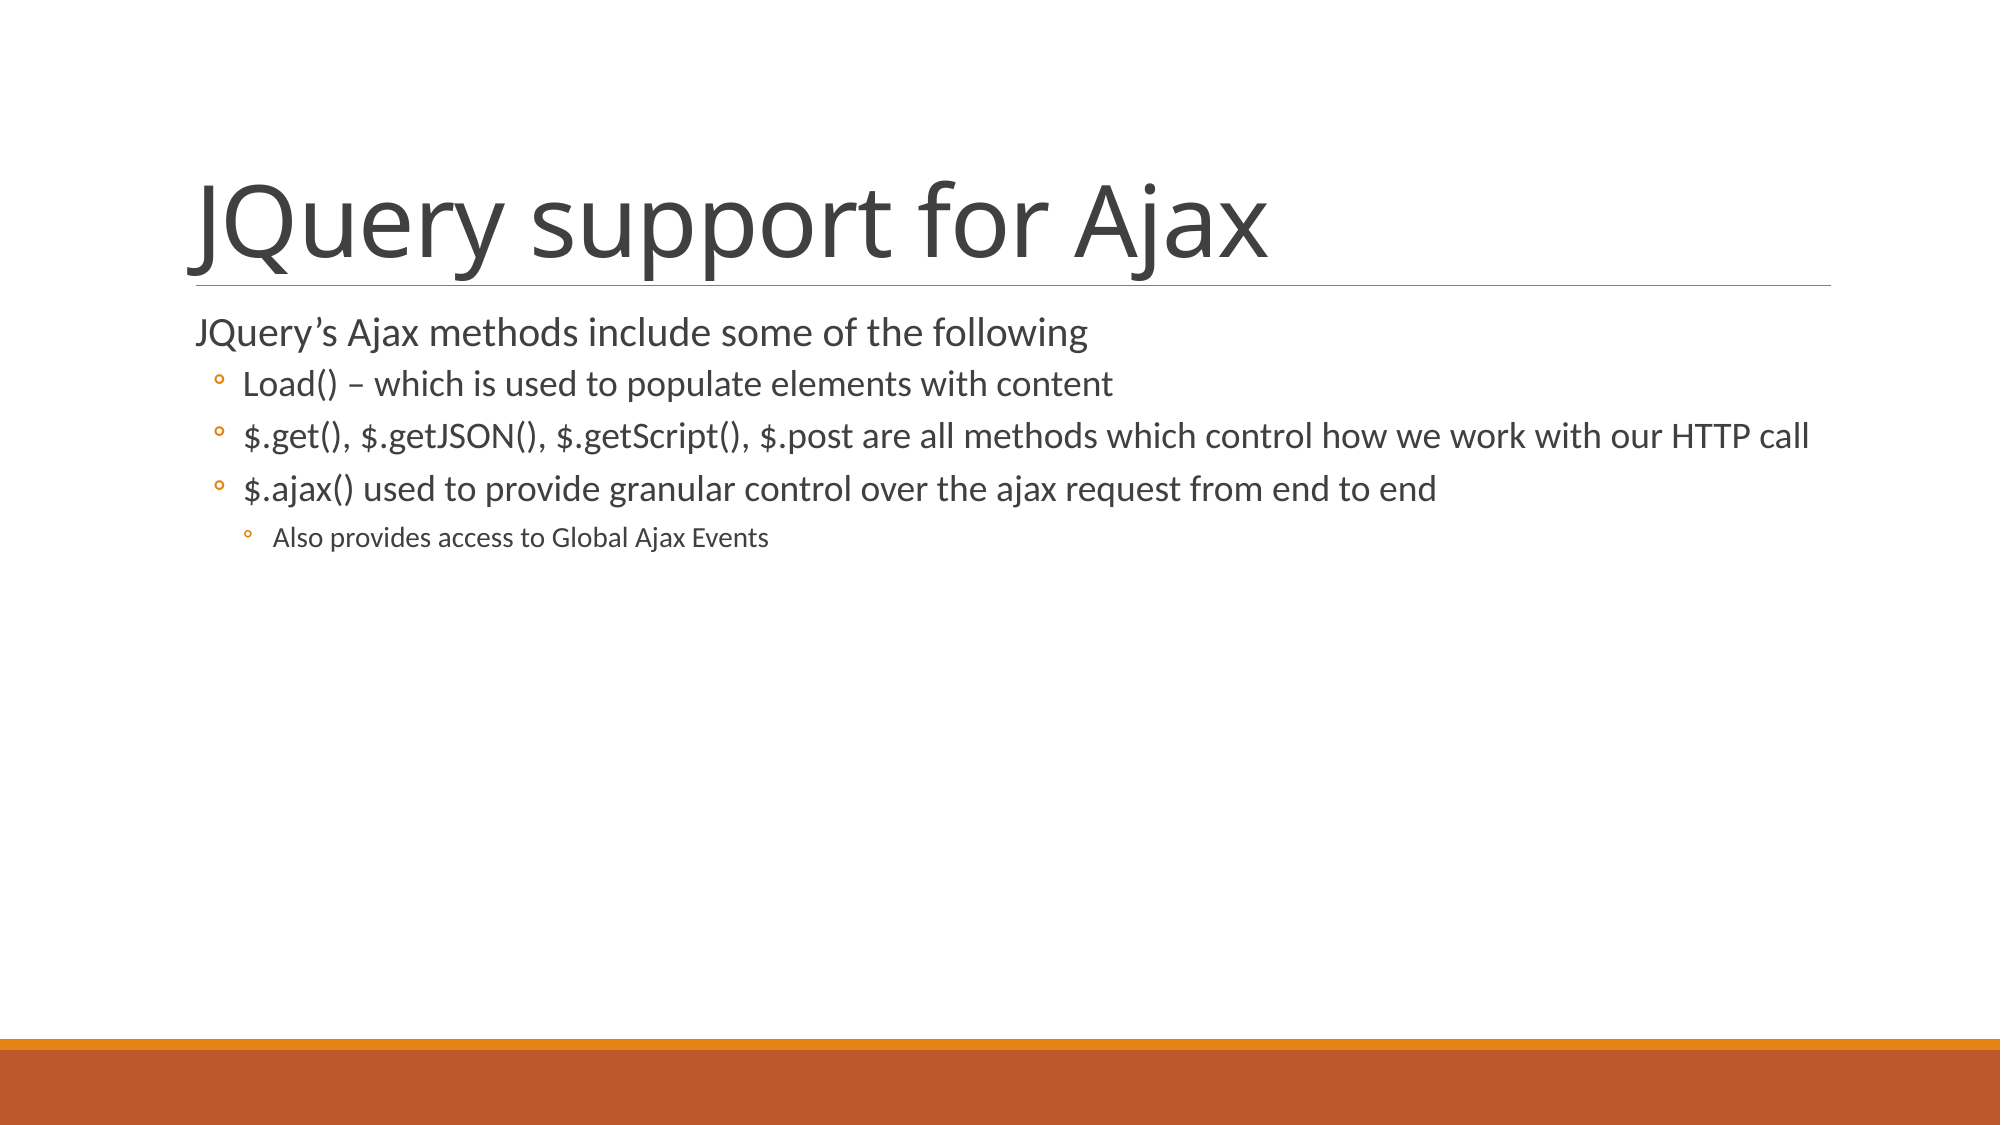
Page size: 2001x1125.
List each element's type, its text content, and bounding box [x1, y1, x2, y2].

list JQuery’s Ajax methods include some of the following Load() – which is used to populate elements with content $.get(), $.getJSON(), $.getScript(), $.post are all methods which control how we work with our HTTP call $.ajax() used to provide granular control over the ajax request from end to end Also provides access to Global Ajax Events [180, 302, 1830, 963]
title JQuery support for Ajax [180, 47, 1830, 285]
